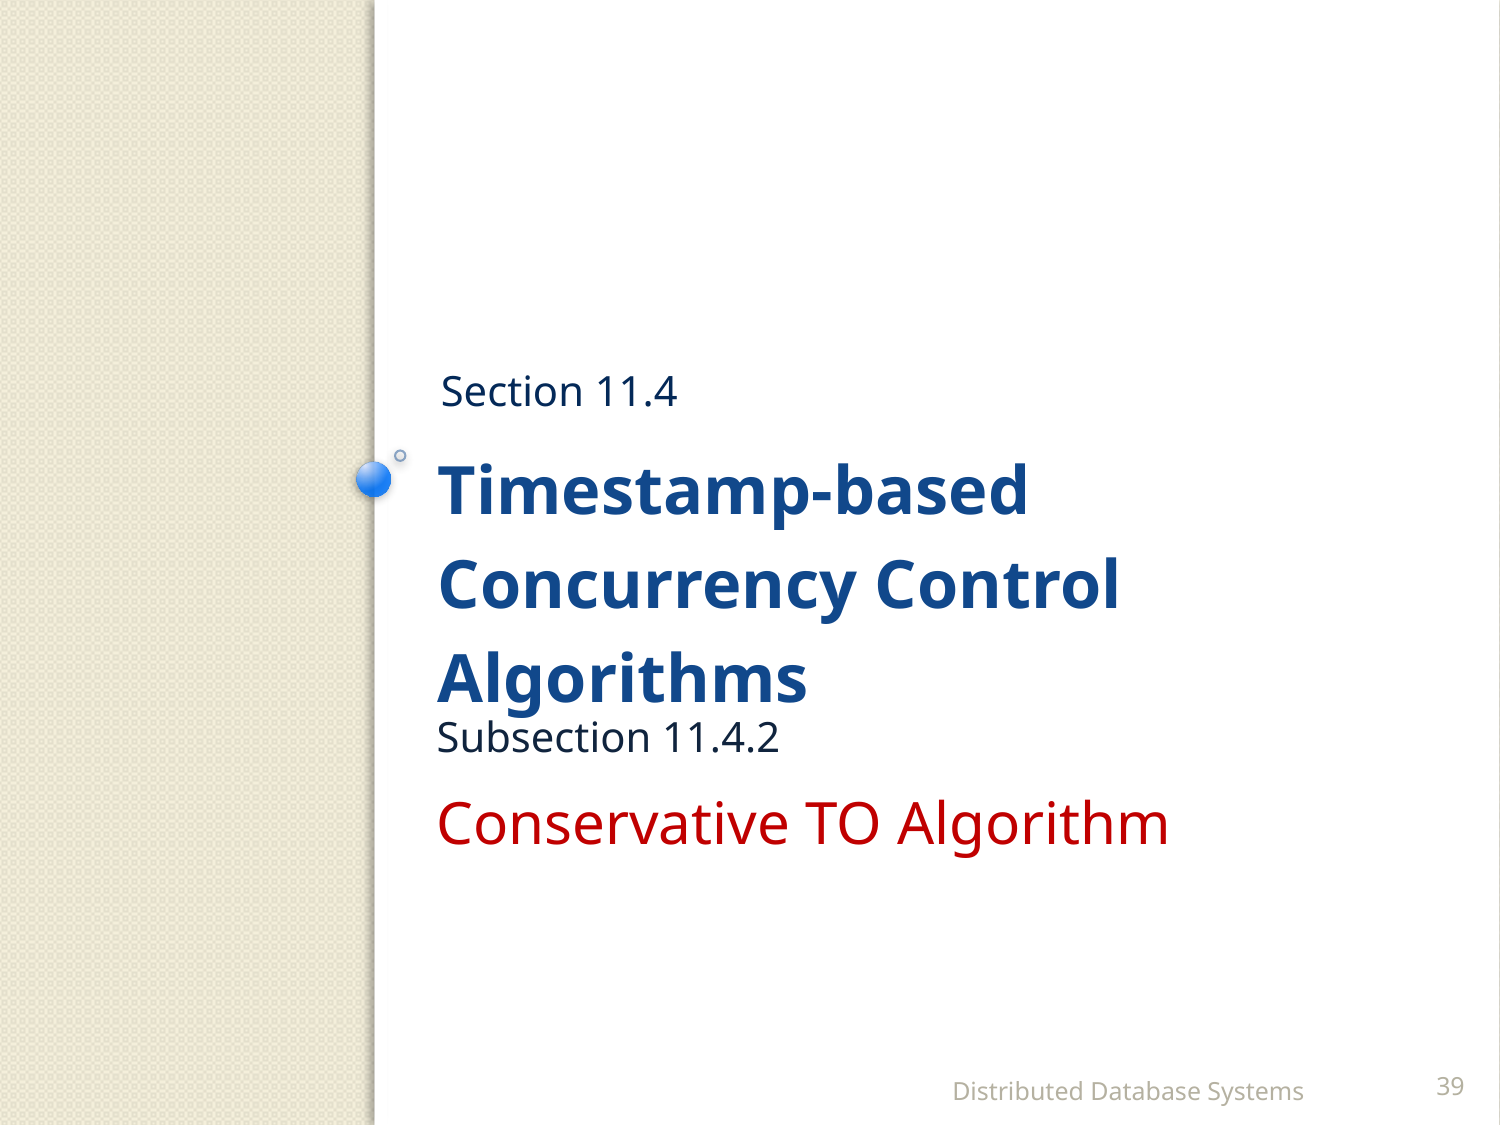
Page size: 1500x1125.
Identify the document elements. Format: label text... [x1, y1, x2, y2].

title Timestamp-based Concurrency Control Algorithms [422, 426, 1473, 703]
slide_number 39 [1413, 1034, 1488, 1113]
list Section 11.4 [422, 174, 1473, 423]
text_box Subsection 11.4.2 Conservative TO Algorithm [421, 703, 1477, 864]
footer Distributed Database Systems [937, 1034, 1413, 1113]
